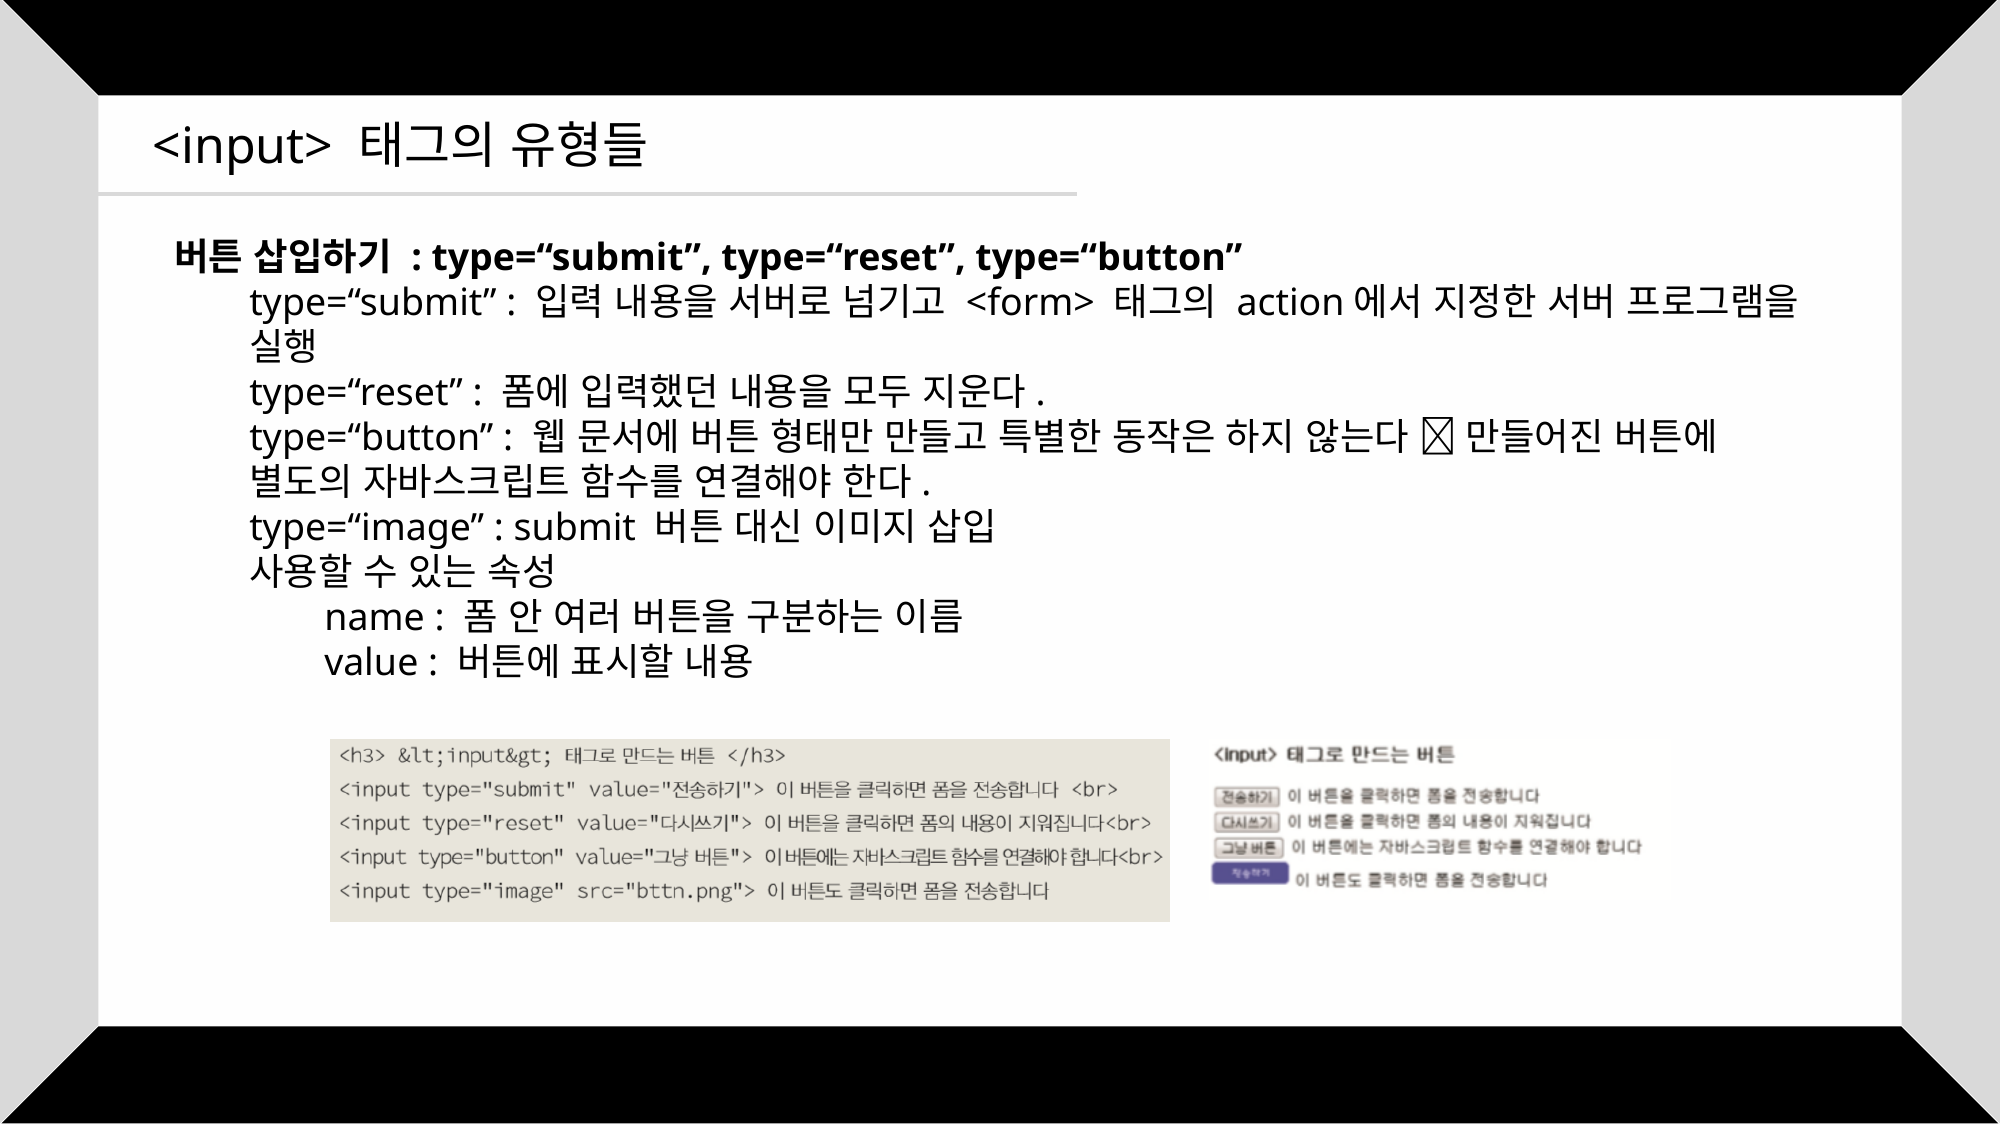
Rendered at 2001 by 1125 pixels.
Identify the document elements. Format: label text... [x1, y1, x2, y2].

text_box <input> 태그의 유형들 [138, 106, 664, 181]
picture [330, 739, 1170, 922]
text_box 버튼 삽입하기 : type=“submit”, type=“reset”, type=“button” type=“submit” : 입력 내용을 서버로 넘기고 <form> 태그의 action에서 지정한 서버 프로그램을 실행 type=“reset” : 폼에 입력했던 내용을 모두 지운다. type=“button” : 웹 문서에 버튼 형태만 만들고 특별한 동작은 하지 않는다  만들어진 버튼에 별도의 자바스크립트 함수를 연결해야 한다. type=“image” : submit 버튼 대신 이미지 삽입 사용할 수 있는 속성 name : 폼 안 여러 버튼을 구분하는 이름 value : 버튼에 표시할 내용 [159, 225, 1844, 691]
picture [1209, 739, 1671, 900]
